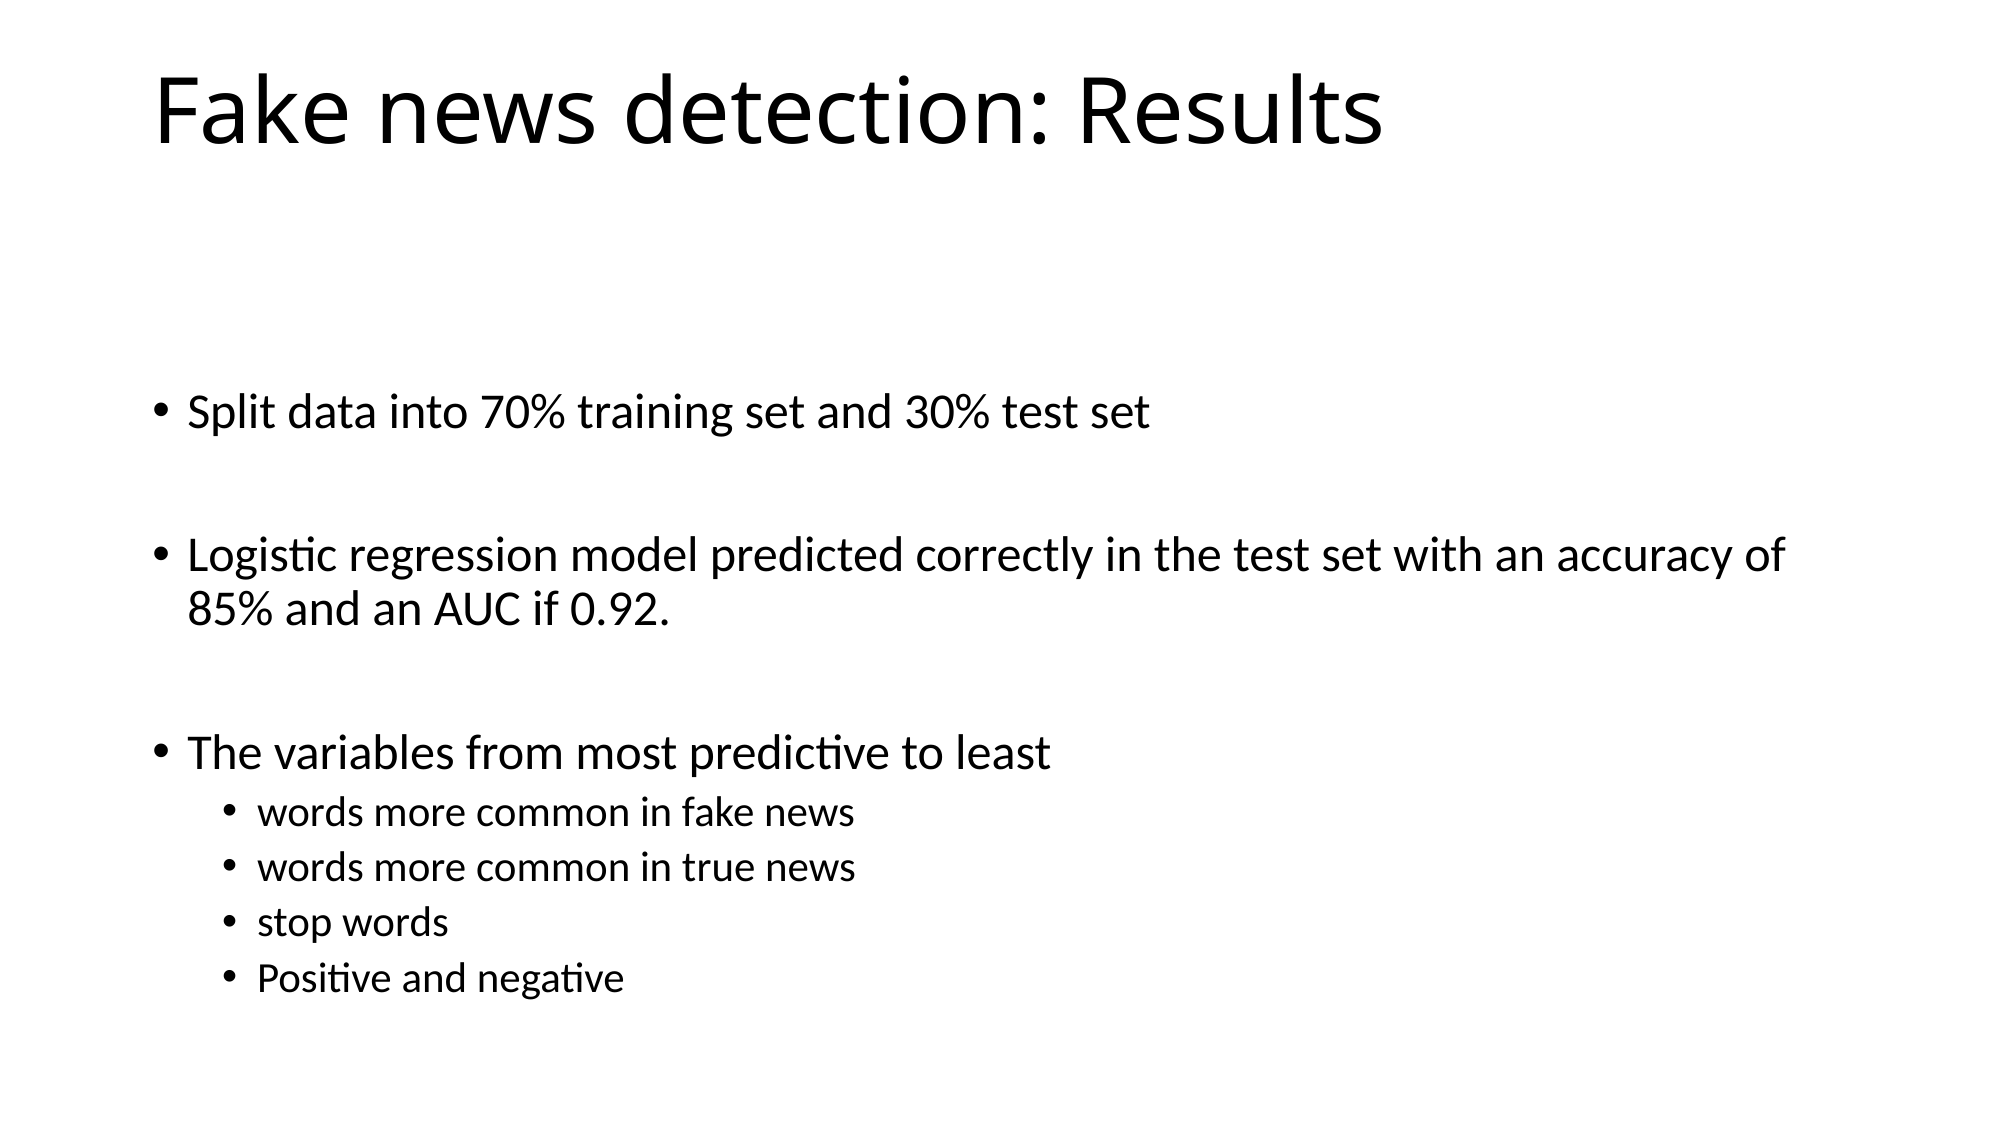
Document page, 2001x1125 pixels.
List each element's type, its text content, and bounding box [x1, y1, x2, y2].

list Split data into 70% training set and 30% test set Logistic regression model predicted correctly in the test set with an accuracy of 85% and an AUC if 0.92. The variables from most predictive to least words more common in fake news words more common in true news stop words Positive and negative [137, 299, 1863, 1014]
title Fake news detection: Results [137, 59, 1863, 278]
